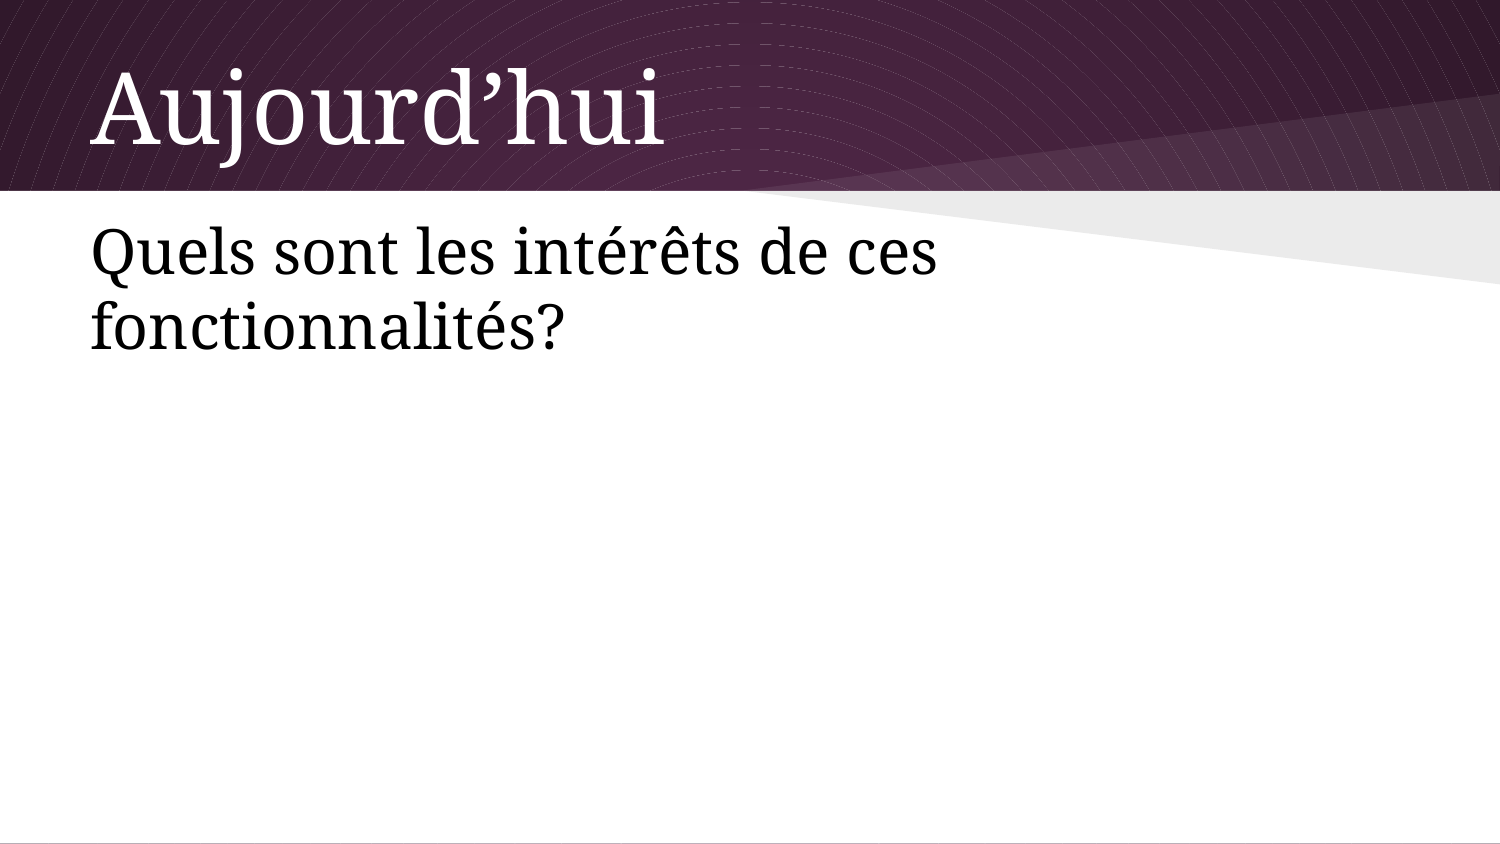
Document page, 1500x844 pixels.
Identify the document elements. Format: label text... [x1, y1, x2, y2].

list Quels sont les intérêts de ces fonctionnalités? [75, 196, 1425, 808]
title Aujourd’hui [75, 33, 1425, 175]
